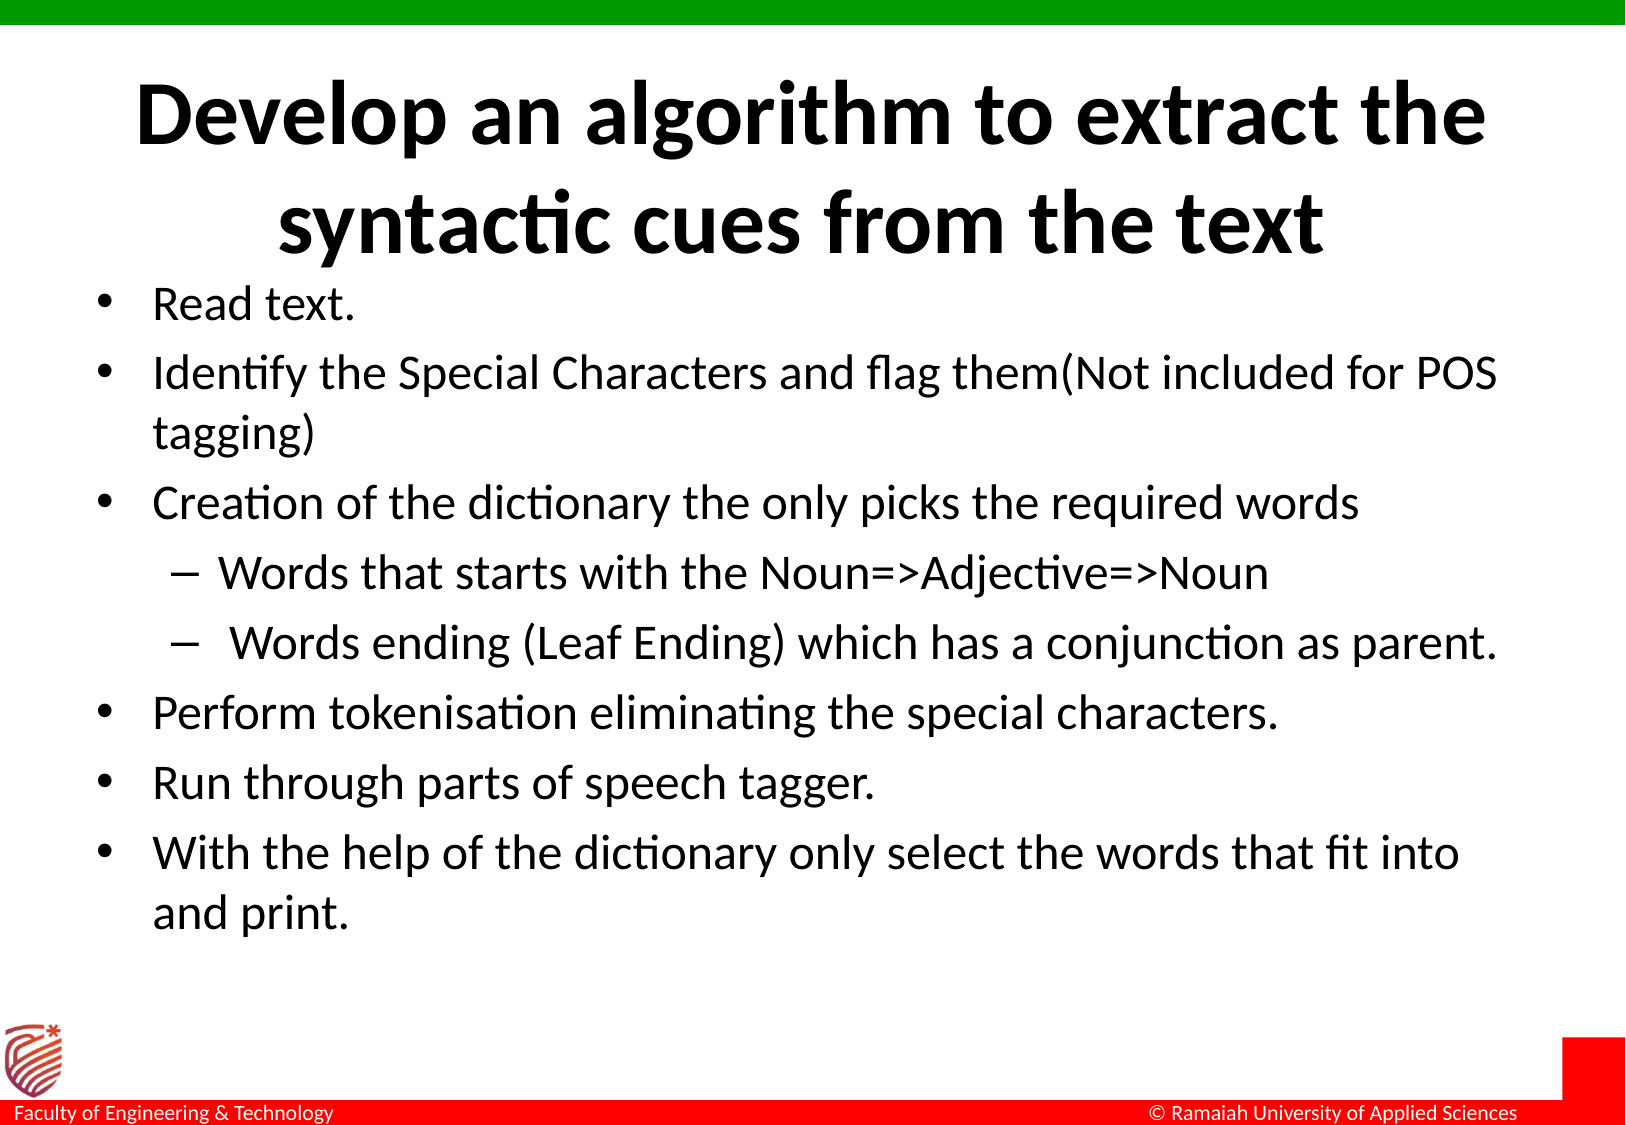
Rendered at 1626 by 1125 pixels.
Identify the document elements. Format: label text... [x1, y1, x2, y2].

title Develop an algorithm to extract the syntactic cues from the text [81, 45, 1544, 233]
picture [0, 1013, 69, 1100]
list Read text. Identify the Special Characters and flag them(Not included for POS tagging) Creation of the dictionary the only picks the required words Words that starts with the Noun=>Adjective=>Noun Words ending (Leaf Ending) which has a conjunction as parent. Perform tokenisation eliminating the special characters. Run through parts of speech tagger. With the help of the dictionary only select the words that fit into and print. [81, 262, 1544, 1005]
